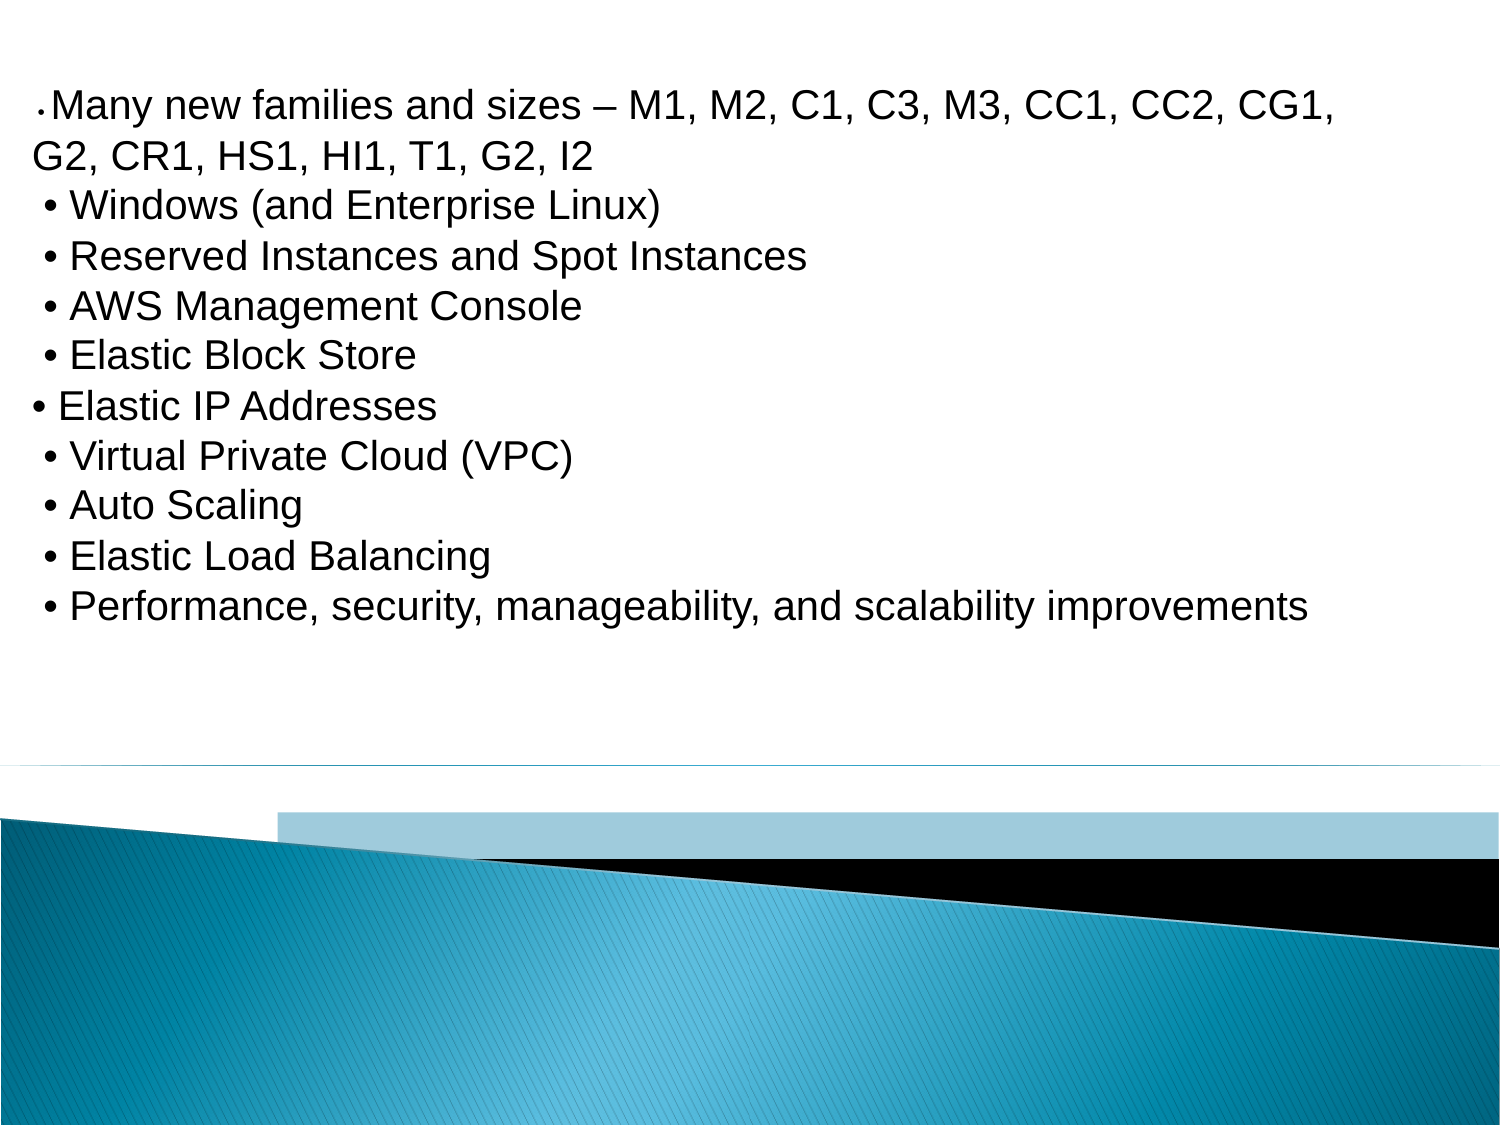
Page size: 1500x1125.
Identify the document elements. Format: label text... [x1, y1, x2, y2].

picture [175, 817, 1500, 1125]
text_box • Many new families and sizes – M1, M2, C1, C3, M3, CC1, CC2, CG1, G2, CR1, HS1, HI1, T1, G2, I2 • Windows (and Enterprise Linux) • Reserved Instances and Spot Instances • AWS Management Console • Elastic Block Store • Elastic IP Addresses • Virtual Private Cloud (VPC) • Auto Scaling • Elastic Load Balancing • Performance, security, manageability, and scalability improvements [17, 70, 1382, 874]
